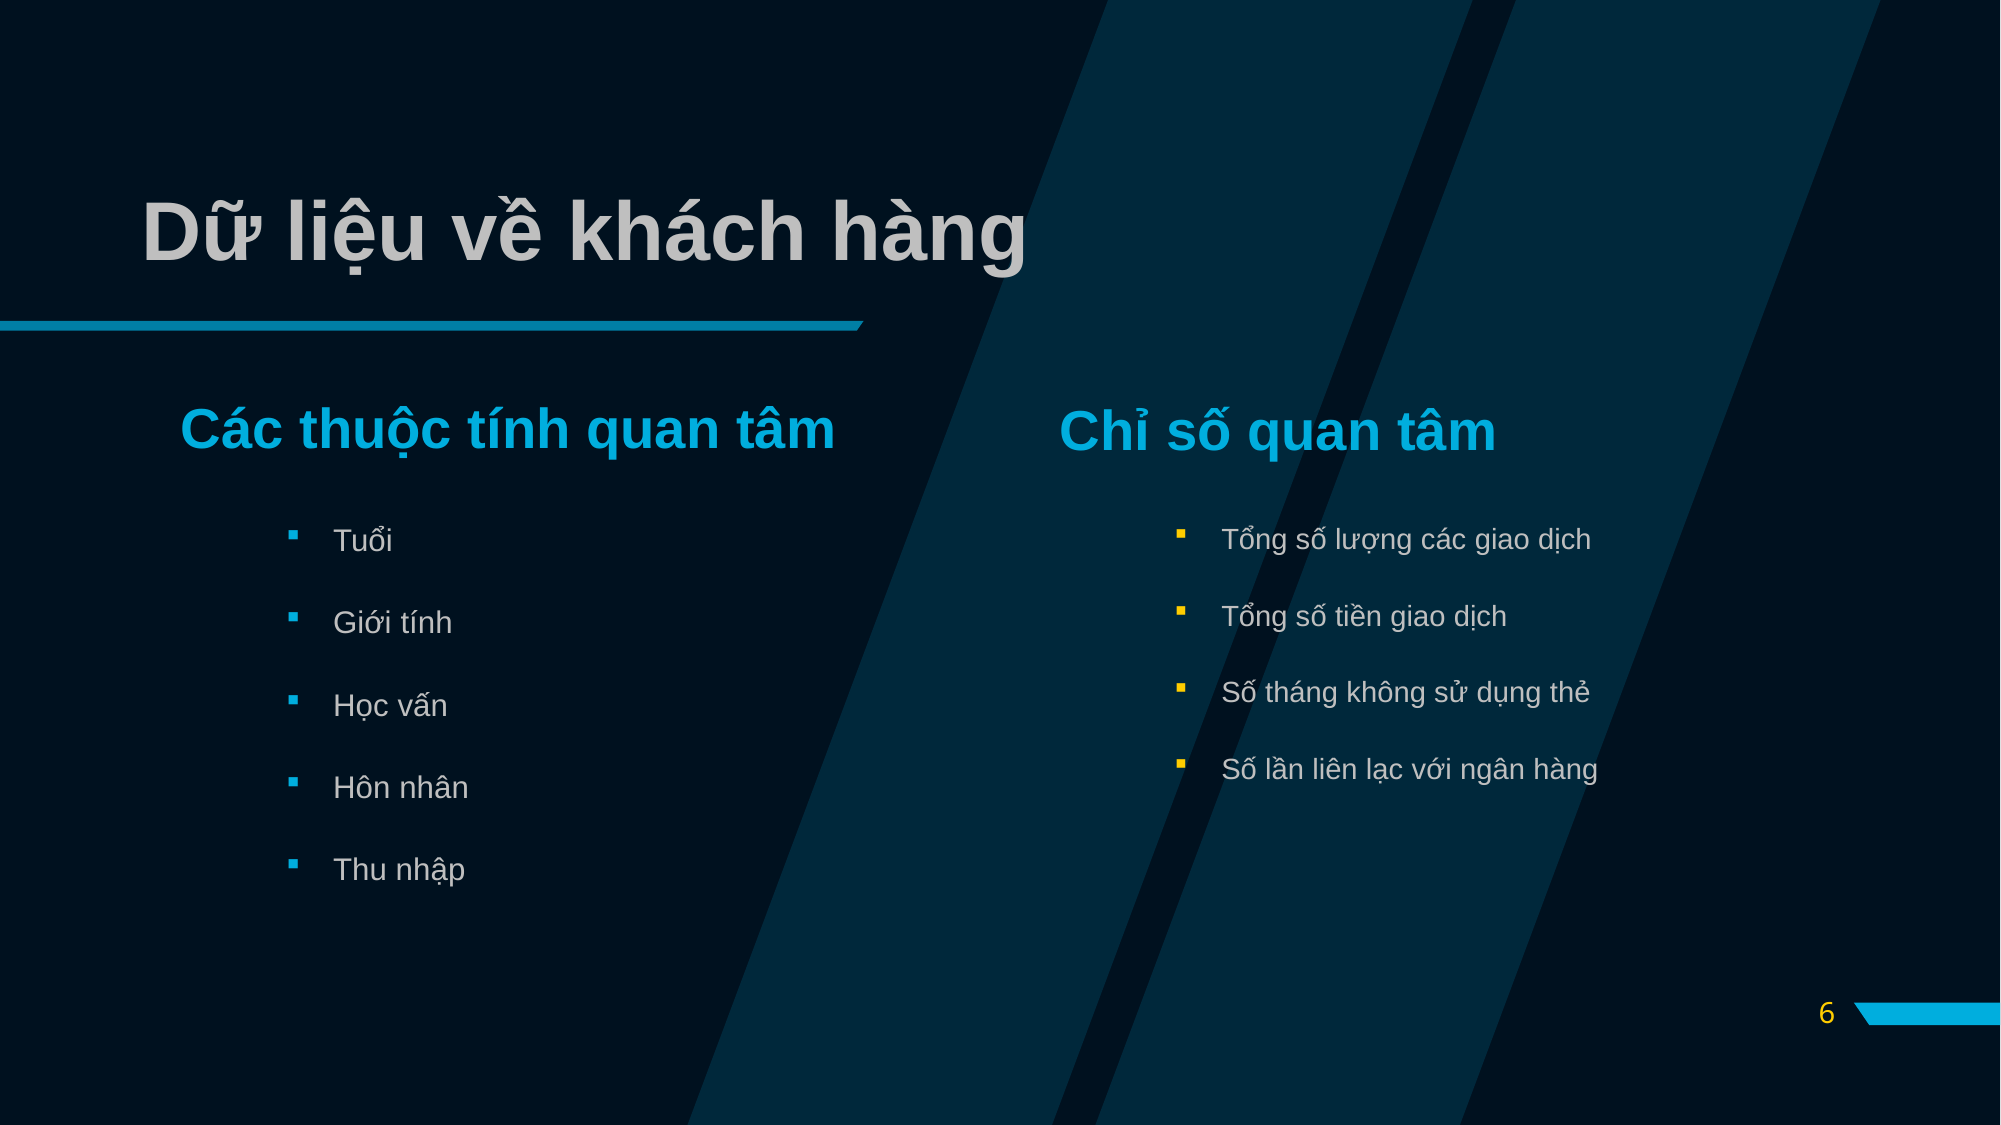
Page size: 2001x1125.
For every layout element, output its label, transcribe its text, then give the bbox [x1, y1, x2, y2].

title Dữ liệu về khách hàng [126, 169, 1761, 298]
text_box Tuổi Giới tính Học vấn Hôn nhân Thu nhập [271, 508, 988, 985]
list Chỉ số quan tâm [1044, 394, 1928, 469]
slide_number 6 [1760, 985, 1851, 1045]
list Tổng số lượng các giao dịch Tổng số tiền giao dịch Số tháng không sử dụng thẻ Số lần liên lạc với ngân hàng [1159, 508, 1876, 985]
list Các thuộc tính quan tâm [165, 393, 988, 487]
